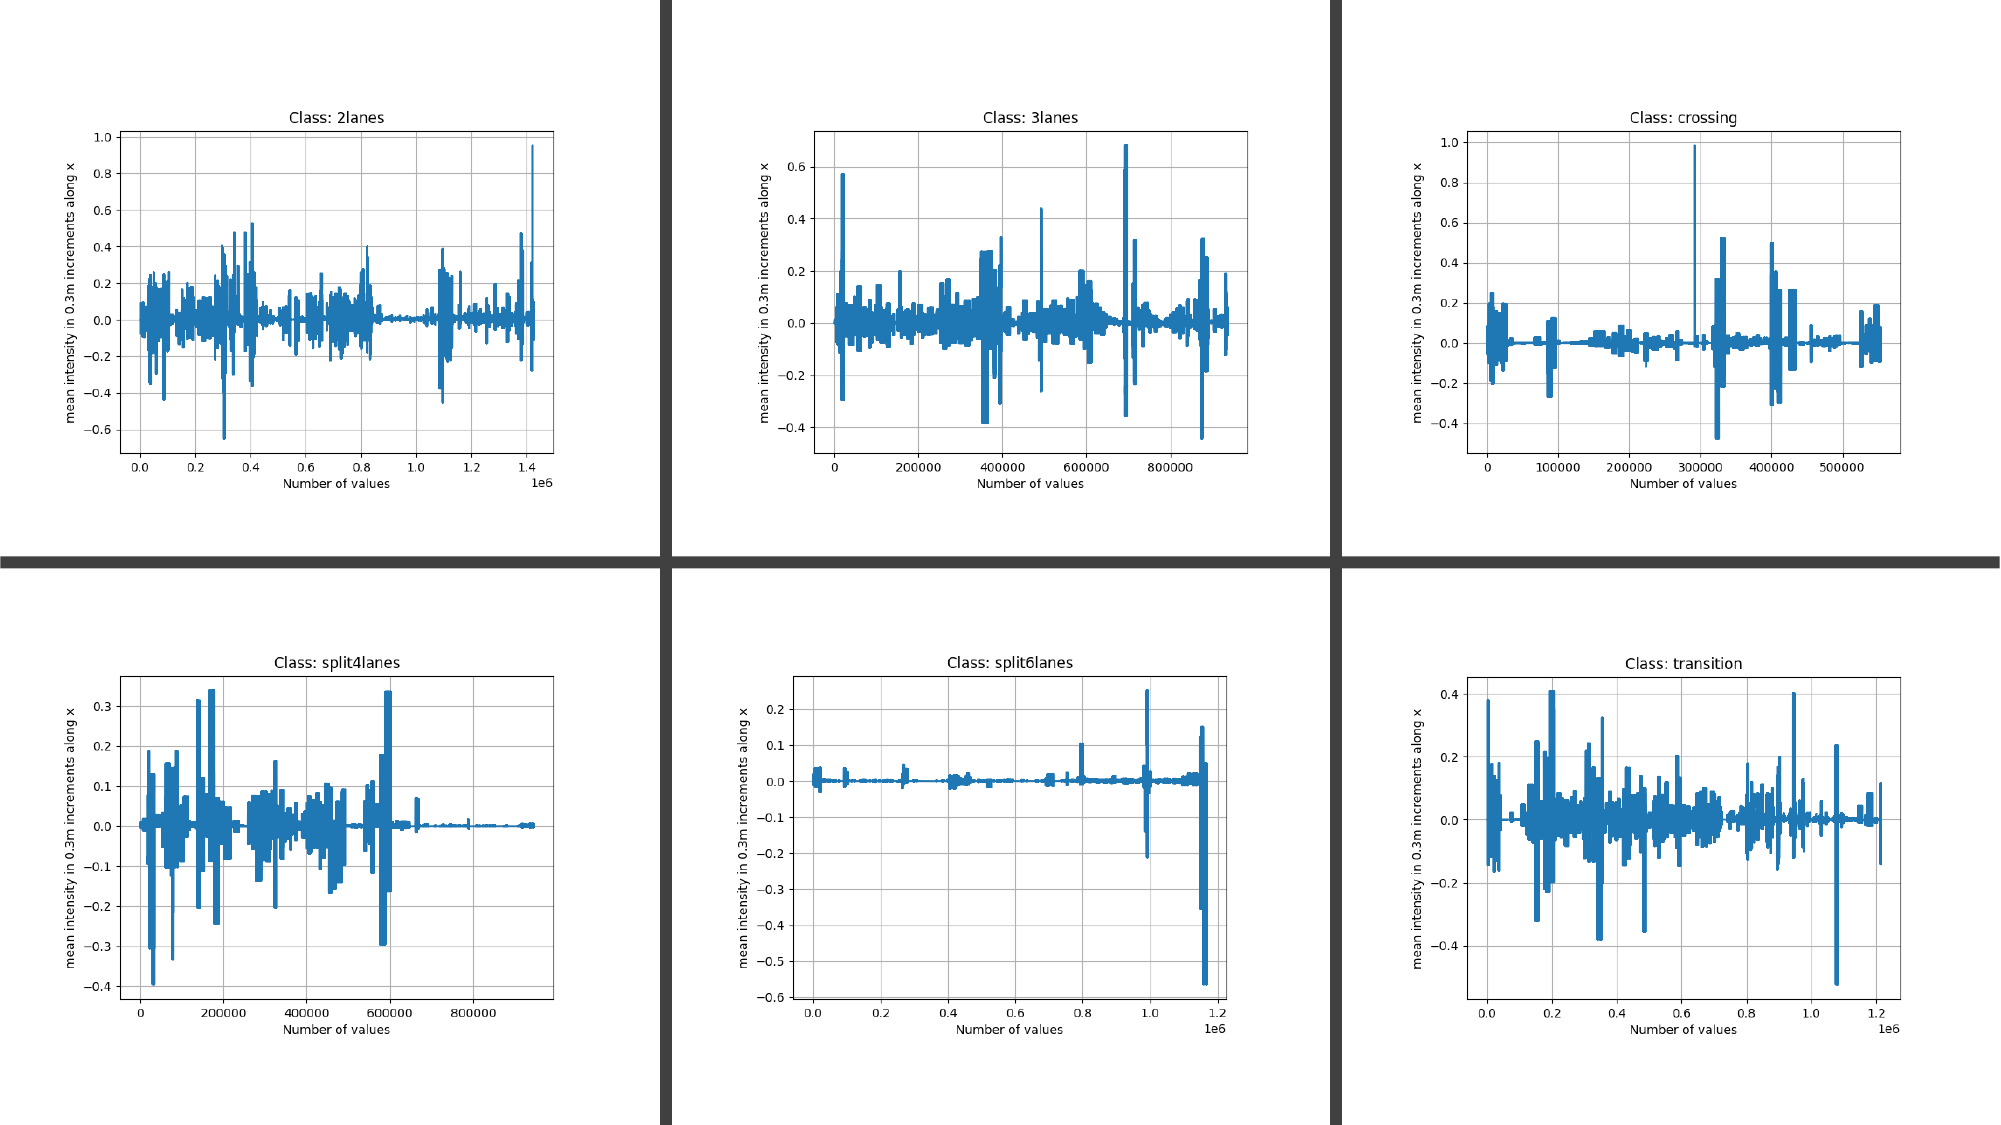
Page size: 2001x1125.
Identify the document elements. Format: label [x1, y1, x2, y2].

text_box [1329, 569, 1343, 1125]
picture [744, 80, 1303, 499]
text_box [1329, 0, 1343, 555]
text_box [659, 0, 673, 555]
text_box [659, 569, 673, 1125]
picture [1397, 80, 1956, 499]
text_box [0, 555, 2000, 569]
picture [1397, 626, 1956, 1045]
picture [50, 625, 609, 1045]
picture [723, 625, 1282, 1045]
picture [50, 80, 609, 499]
